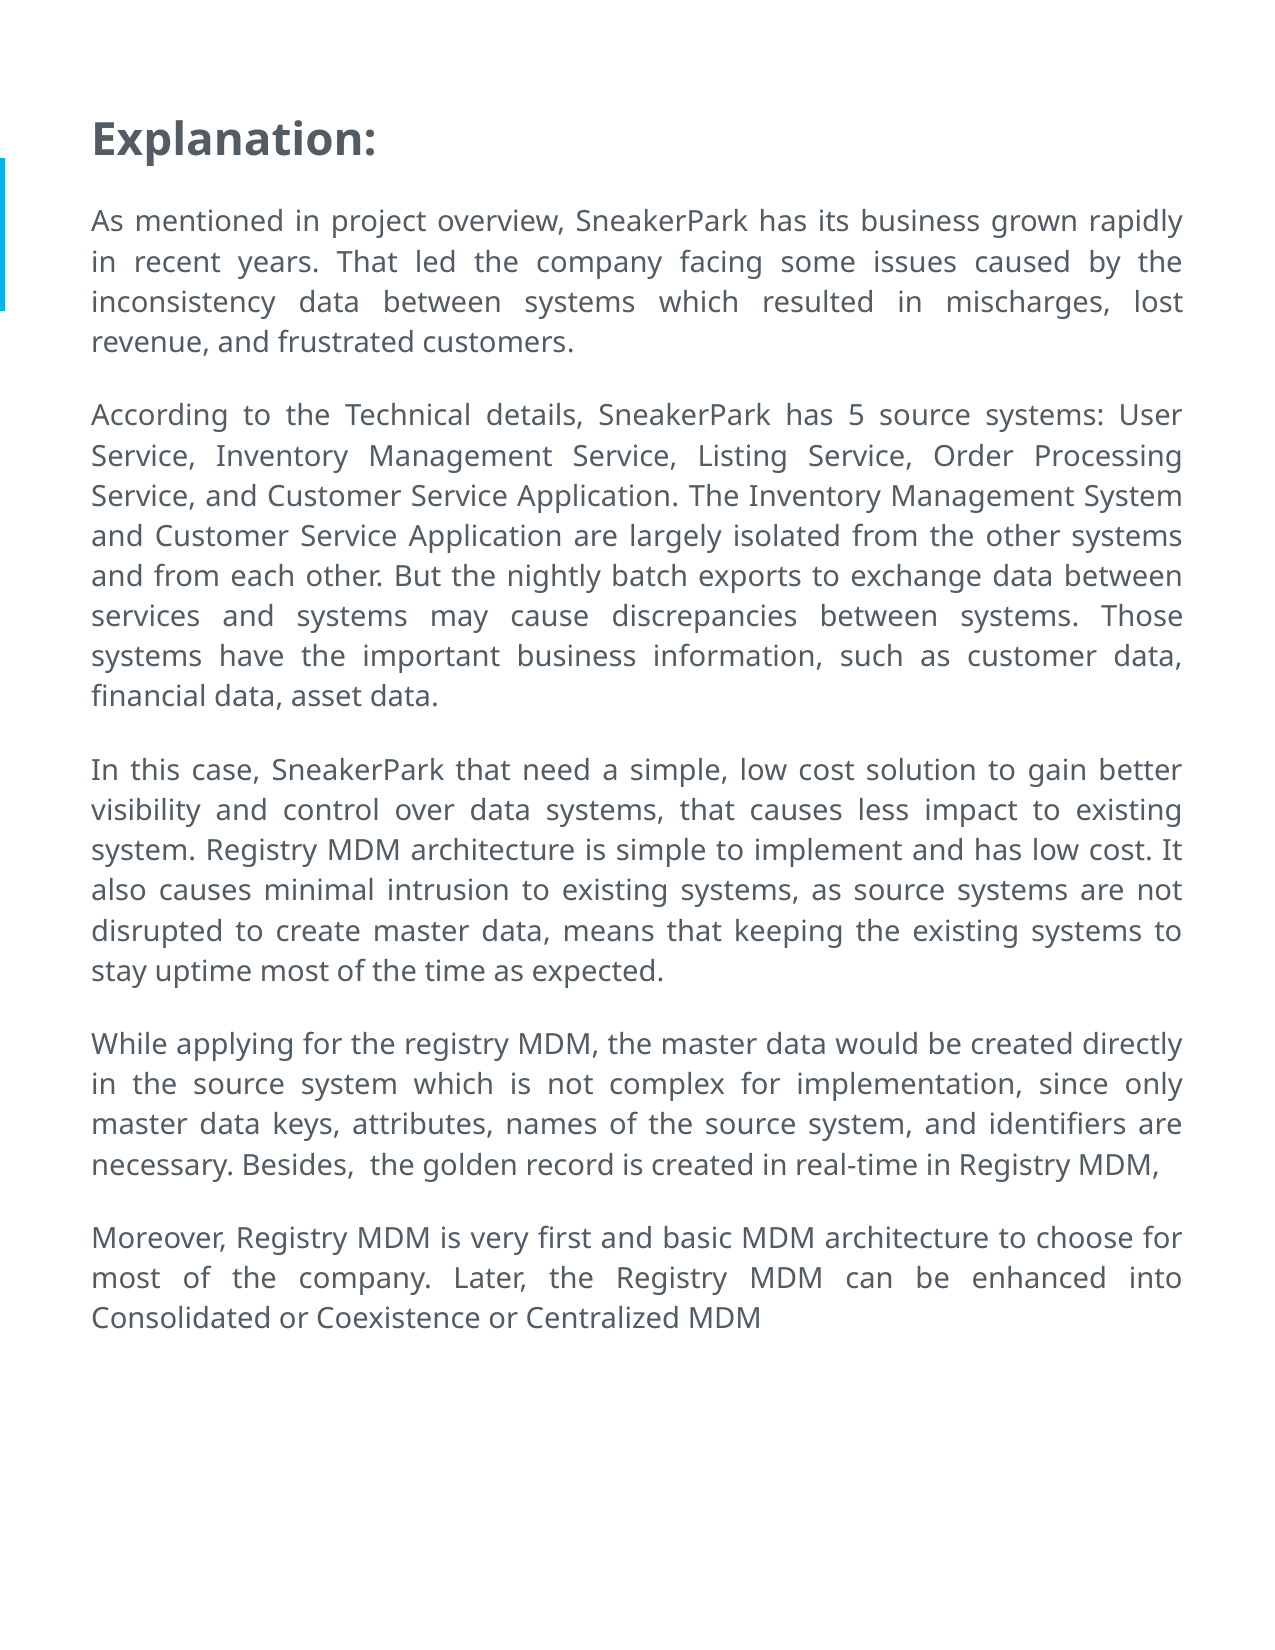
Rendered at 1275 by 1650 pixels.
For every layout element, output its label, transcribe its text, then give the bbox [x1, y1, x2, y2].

list Explanation: As mentioned in project overview, SneakerPark has its business grown rapidly in recent years. That led the company facing some issues caused by the inconsistency data between systems which resulted in mischarges, lost revenue, and frustrated customers. According to the Technical details, SneakerPark has 5 source systems: User Service, Inventory Management Service, Listing Service, Order Processing Service, and Customer Service Application. The Inventory Management System and Customer Service Application are largely isolated from the other systems and from each other. But the nightly batch exports to exchange data between services and systems may cause discrepancies between systems. Those systems have the important business information, such as customer data, financial data, asset data. In this case, SneakerPark that need a simple, low cost solution to gain better visibility and control over data systems, that causes less impact to existing system. Registry MDM architecture is simple to implement and has low cost. It also causes minimal intrusion to existing systems, as source systems are not disrupted to create master data, means that keeping the existing systems to stay uptime most of the time as expected. While applying for the registry MDM, the master data would be created directly in the source system which is not complex for implementation, since only master data keys, attributes, names of the source system, and identifiers are necessary. Besides, the golden record is created in real-time in Registry MDM, Moreover, Registry MDM is very first and basic MDM architecture to choose for most of the company. Later, the Registry MDM can be enhanced into Consolidated or Coexistence or Centralized MDM [76, 85, 1199, 1574]
